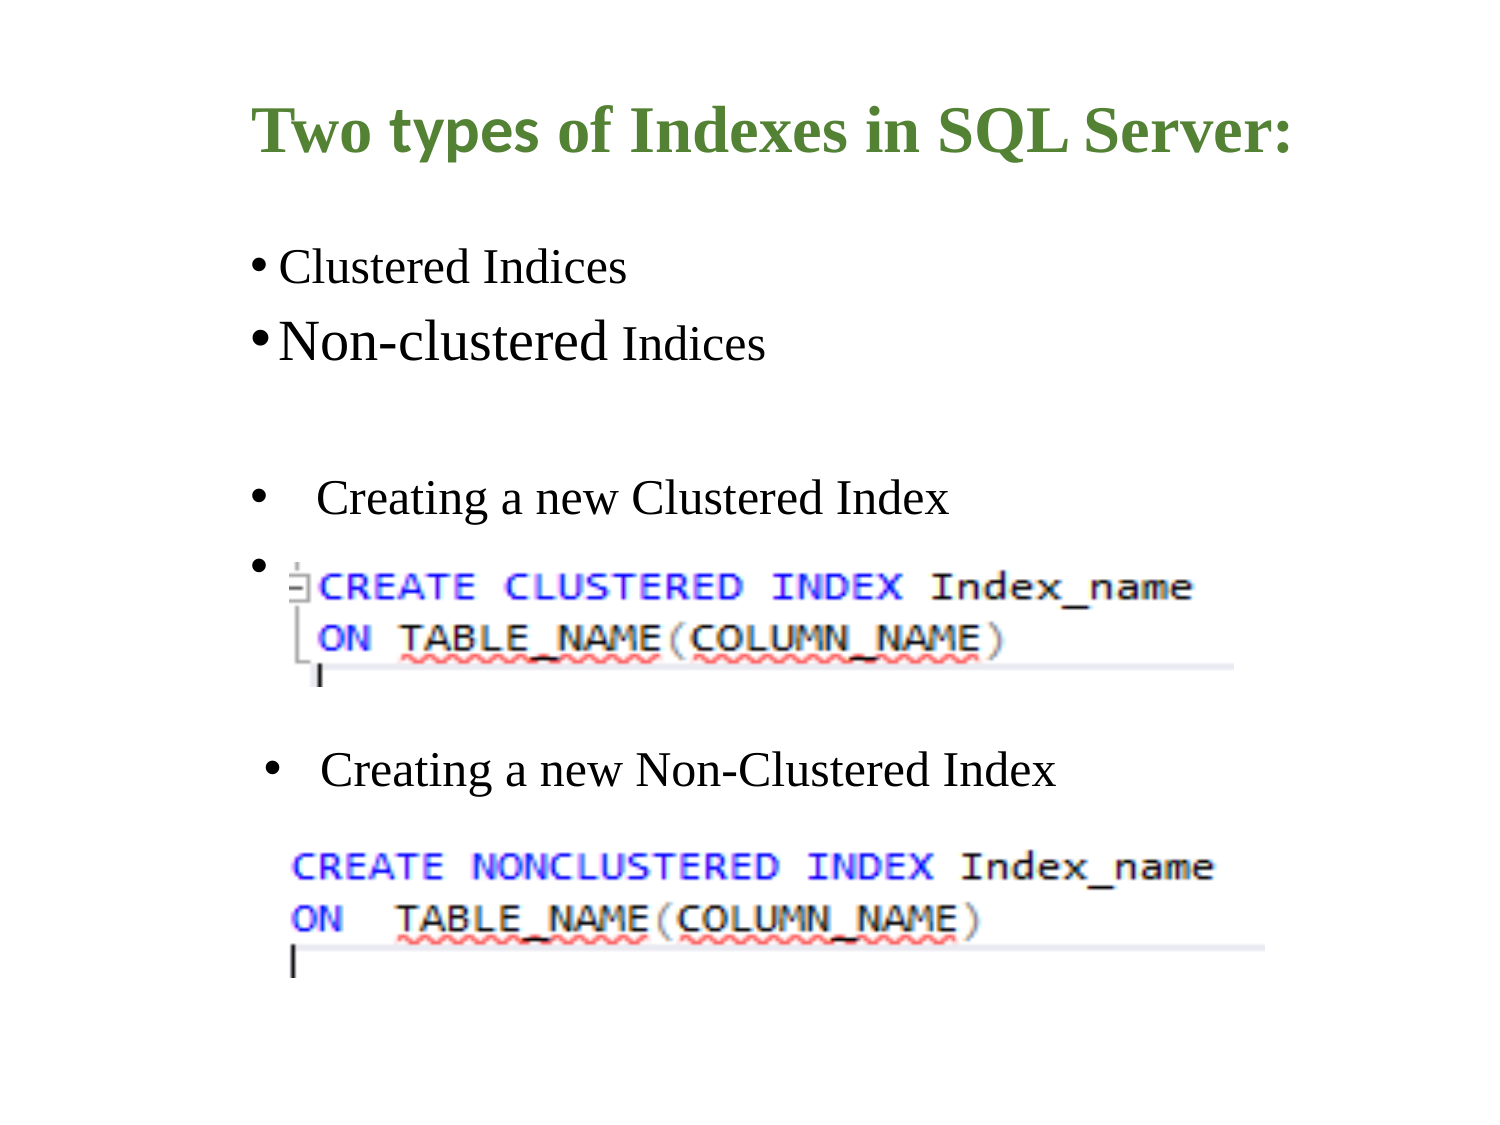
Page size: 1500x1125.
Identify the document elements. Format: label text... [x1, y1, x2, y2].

title Two types of Indexes in SQL Server: [236, 87, 1325, 175]
picture [289, 562, 1234, 687]
list Clustered Indices Non-clustered Indices Creating a new Clustered Index Creating a new Non-Clustered Index [235, 232, 1400, 1080]
picture [289, 835, 1265, 978]
